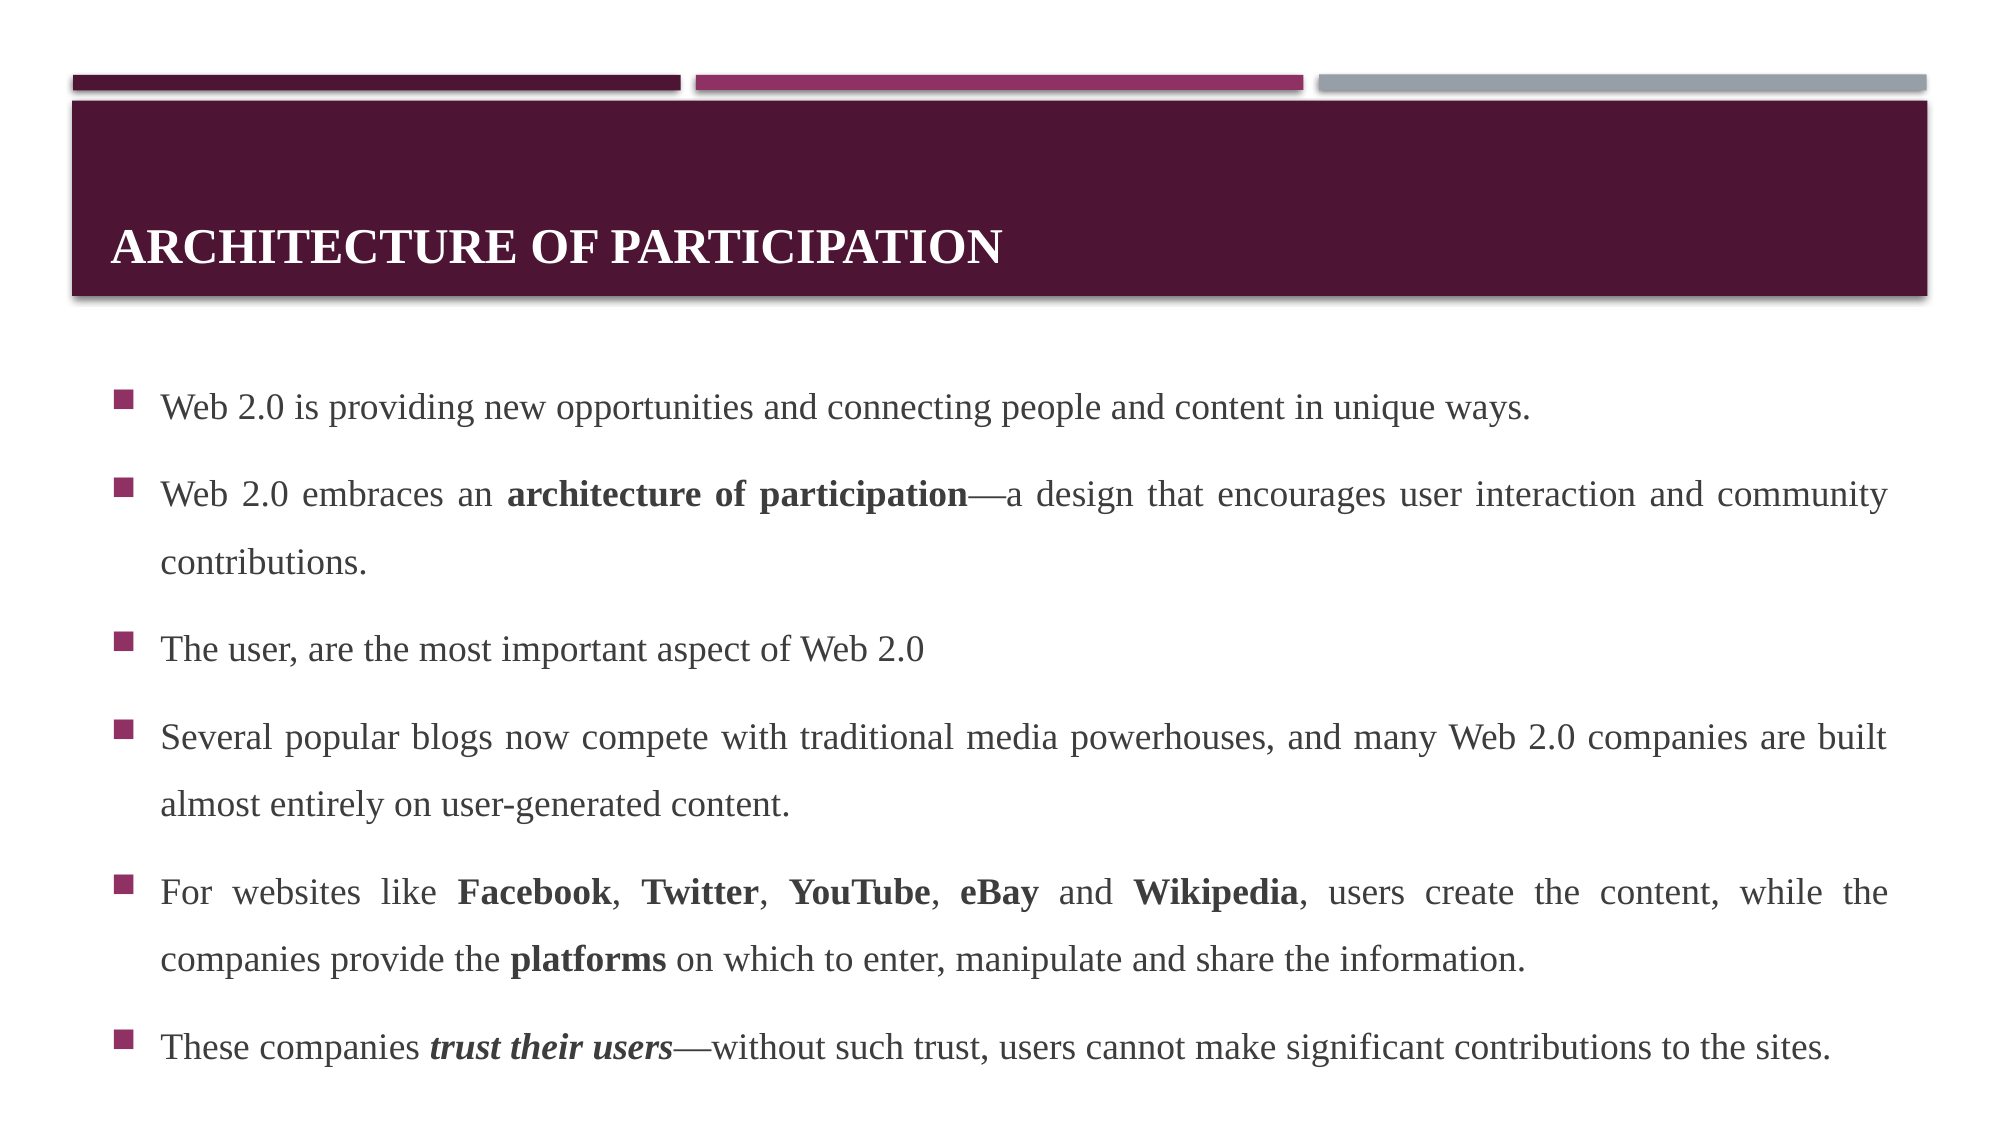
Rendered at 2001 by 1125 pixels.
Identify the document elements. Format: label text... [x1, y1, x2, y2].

title Architecture of Participation [95, 115, 1905, 282]
list Web 2.0 is providing new opportunities and connecting people and content in unique ways. Web 2.0 embraces an architecture of participation—a design that encourages user interaction and community contributions. The user, are the most important aspect of Web 2.0 Several popular blogs now compete with traditional media powerhouses, and many Web 2.0 companies are built almost entirely on user-generated content. For websites like Facebook, Twitter, YouTube, eBay and Wikipedia, users create the content, while the companies provide the platforms on which to enter, manipulate and share the information. These companies trust their users—without such trust, users cannot make significant contributions to the sites. [95, 351, 1905, 1125]
